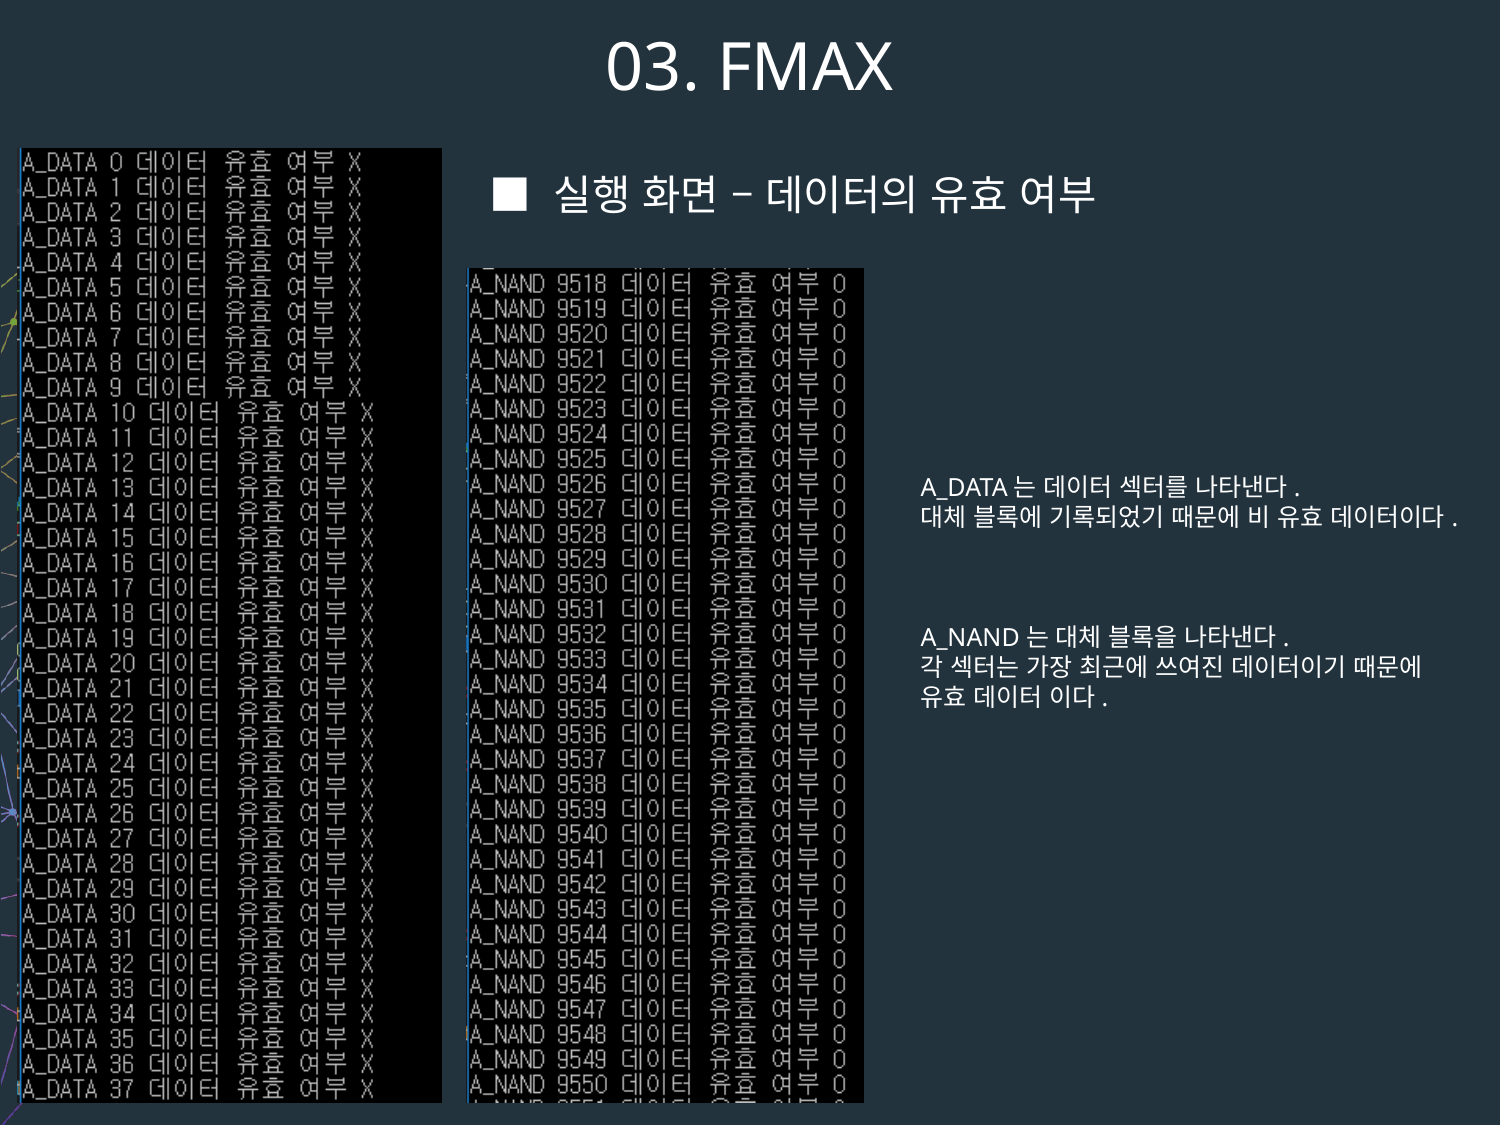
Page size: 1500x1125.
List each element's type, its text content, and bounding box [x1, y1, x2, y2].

text_box A_DATA는 데이터 섹터를 나타낸다. 대체 블록에 기록되었기 때문에 비 유효 데이터이다. A_NAND는 대체 블록을 나타낸다. 각 섹터는 가장 최근에 쓰여진 데이터이기 때문에 유효 데이터 이다. [905, 463, 1474, 719]
text_box ■ 실행 화면 – 데이터의 유효 여부 [490, 174, 1500, 220]
text_box [0, 0, 1500, 75]
picture [0, 148, 864, 1125]
list 03. FMAX [53, 75, 1447, 106]
